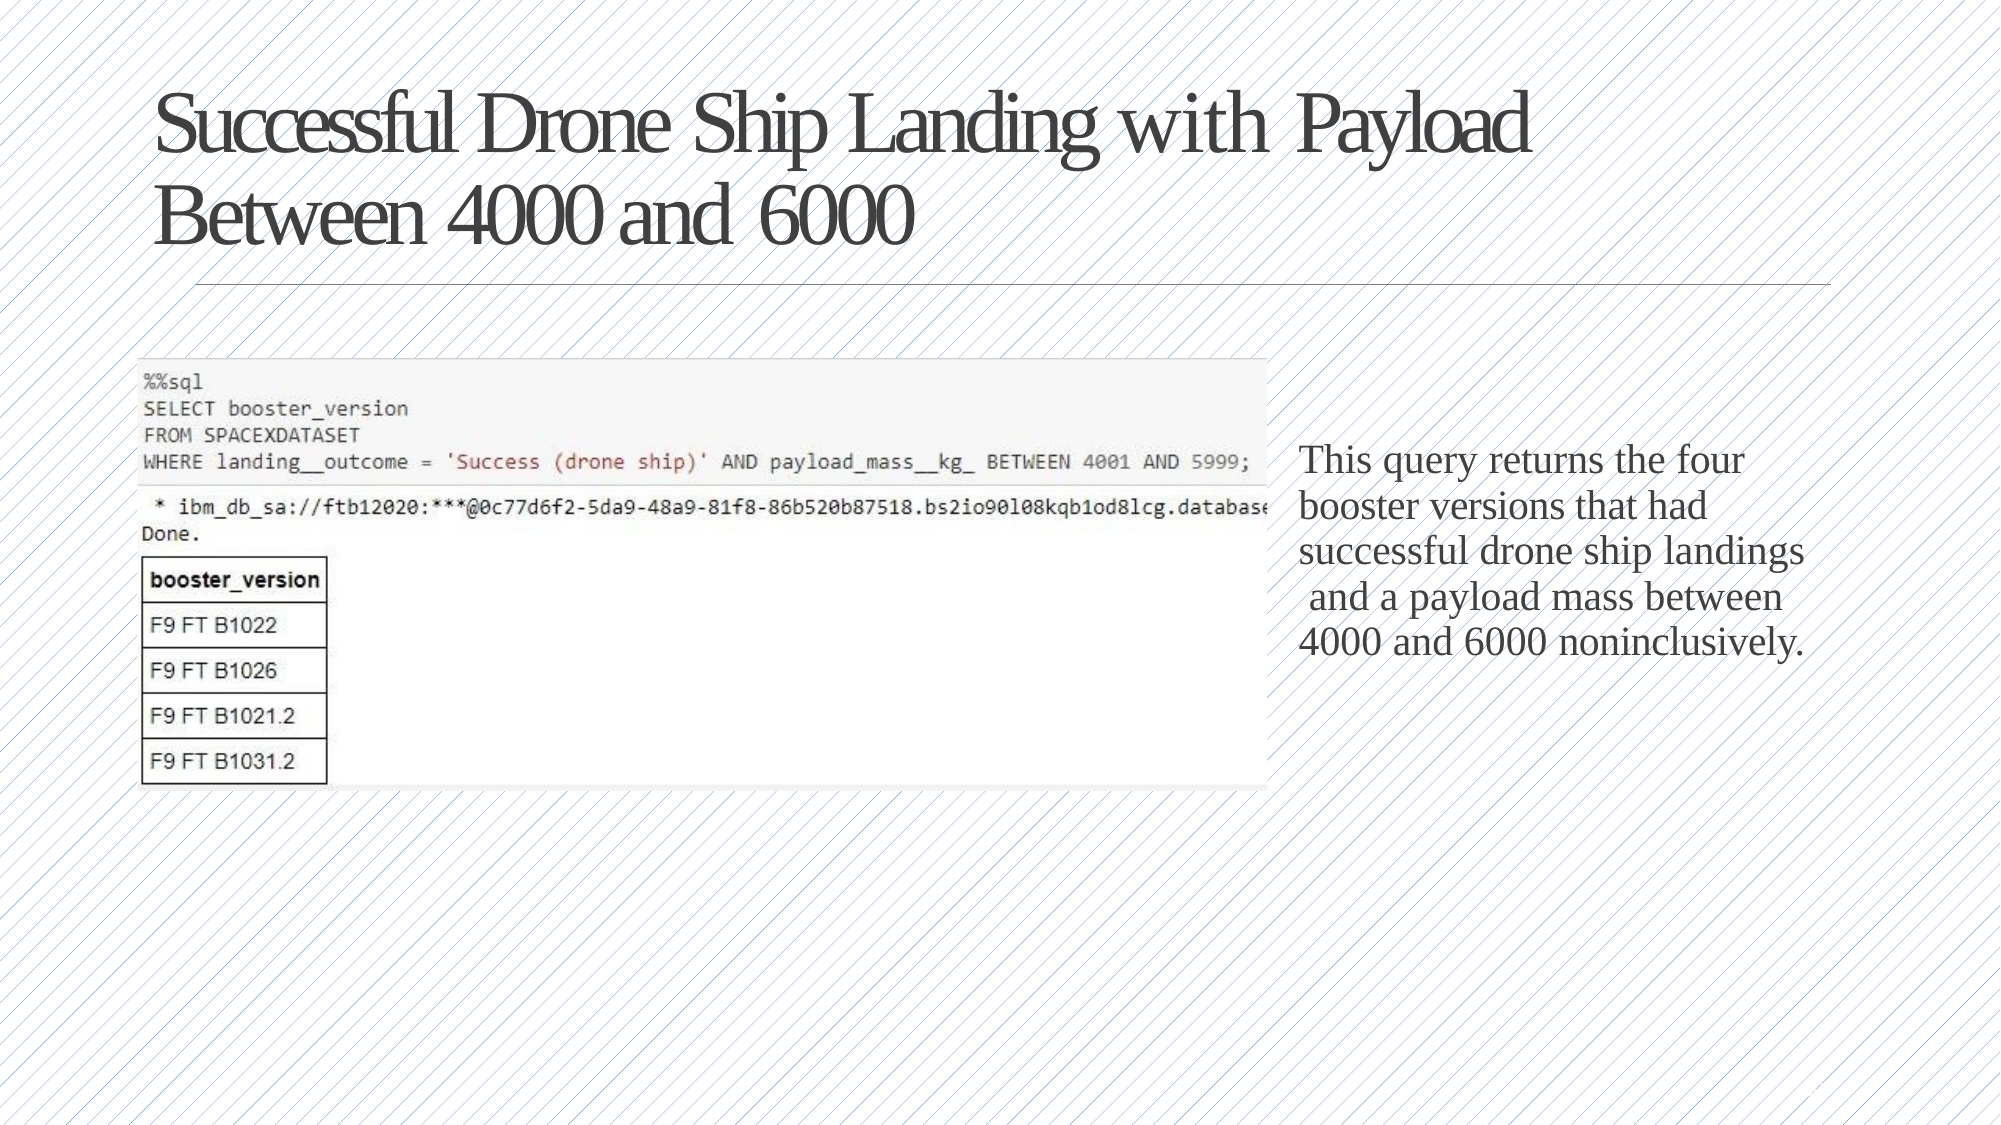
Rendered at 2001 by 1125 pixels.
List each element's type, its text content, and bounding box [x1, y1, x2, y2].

text_box [137, 358, 1268, 791]
text_box This query returns the four booster versions that had successful drone ship landings and a payload mass between 4000 and 6000 noninclusively. [1296, 431, 1809, 665]
title Successful Drone Ship Landing with Payload Between 4000 and 6000 [150, 60, 1644, 267]
slide_number 30 [1795, 1077, 1831, 1125]
